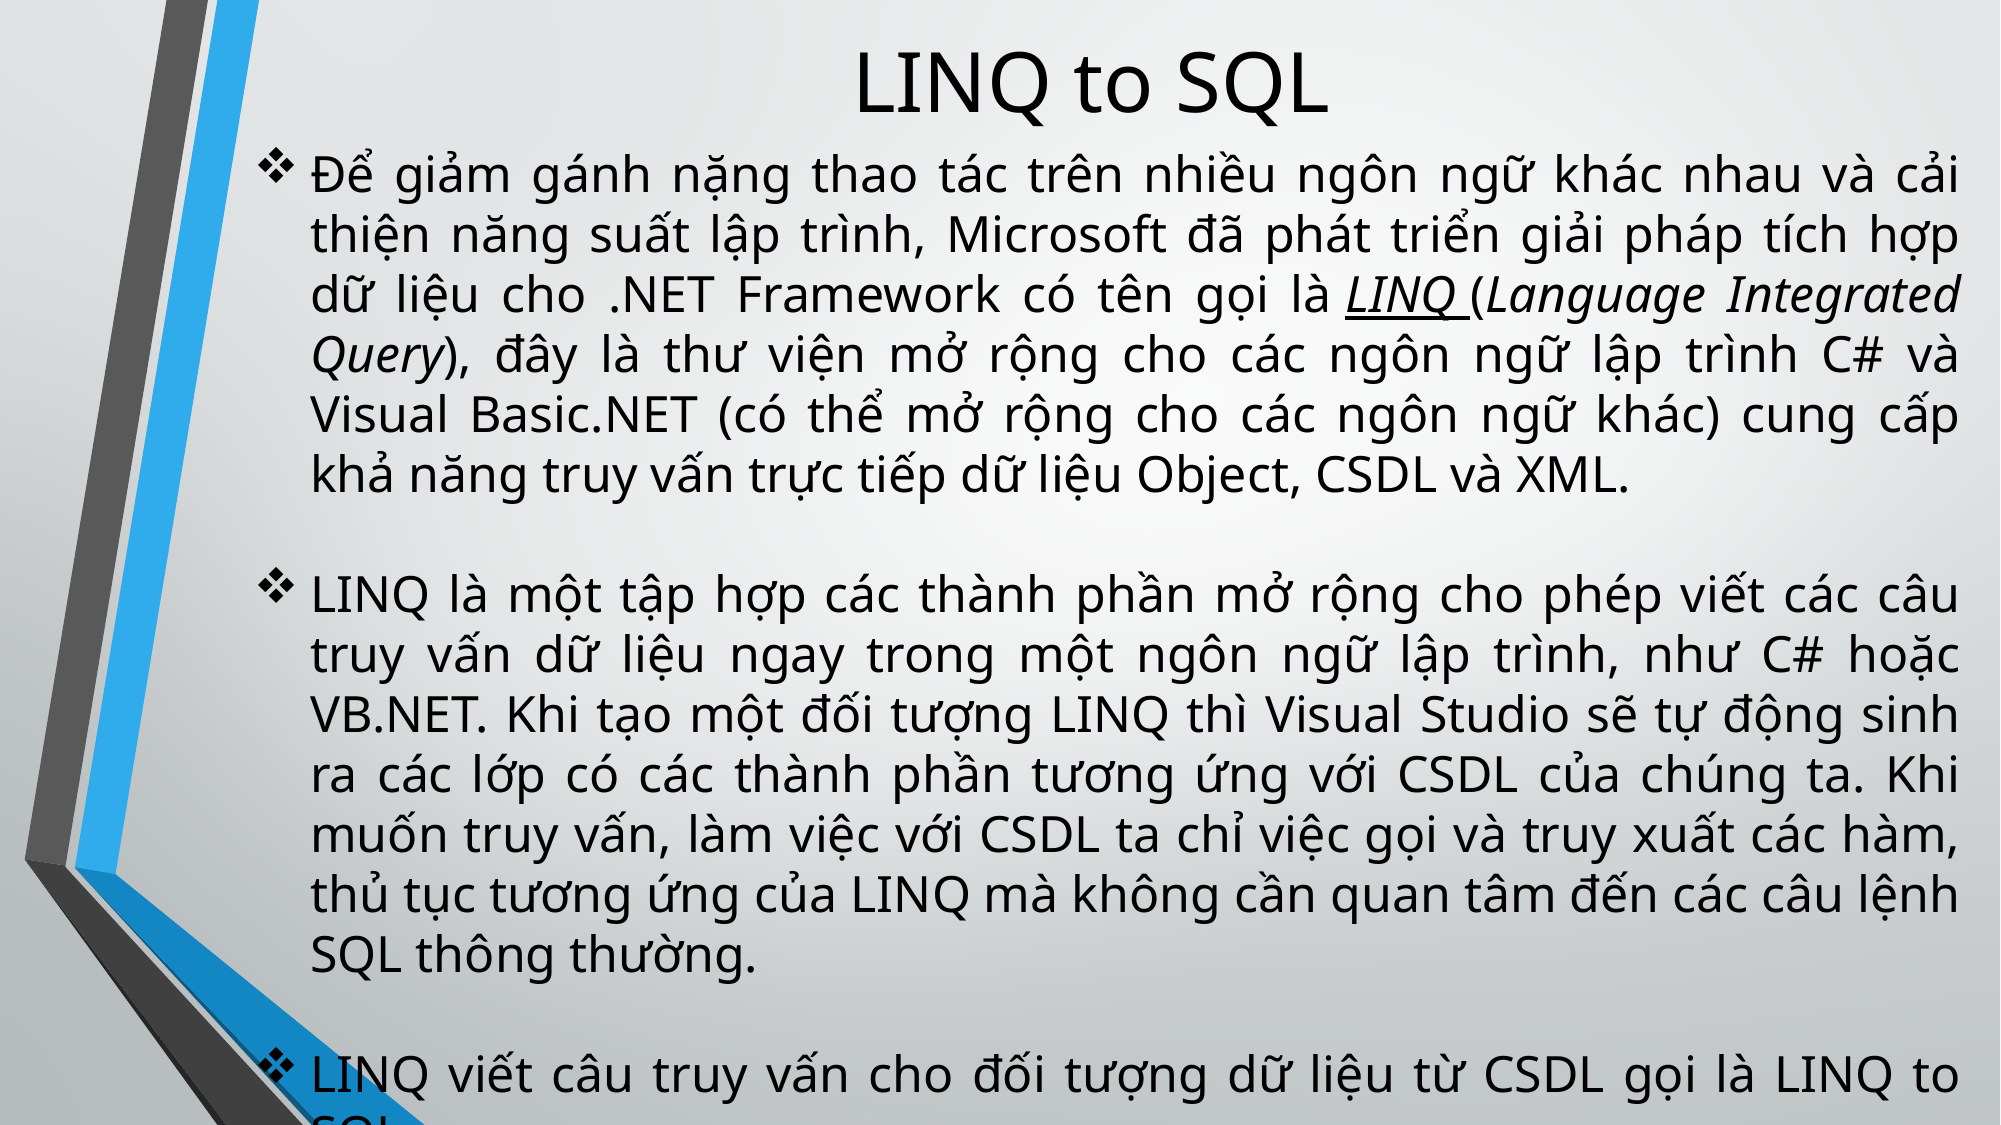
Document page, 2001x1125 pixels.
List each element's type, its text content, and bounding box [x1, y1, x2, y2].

text_box LINQ to SQL [366, 23, 1817, 134]
text_box Để giảm gánh nặng thao tác trên nhiều ngôn ngữ khác nhau và cải thiện năng suất lập trình, Microsoft đã phát triển giải pháp tích hợp dữ liệu cho .NET Framework có tên gọi là LINQ (Language Integrated Query), đây là thư viện mở rộng cho các ngôn ngữ lập trình C# và Visual Basic.NET (có thể mở rộng cho các ngôn ngữ khác) cung cấp khả năng truy vấn trực tiếp dữ liệu Object, CSDL và XML. LINQ là một tập hợp các thành phần mở rộng cho phép viết các câu truy vấn dữ liệu ngay trong một ngôn ngữ lập trình, như C# hoặc VB.NET. Khi tạo một đối tượng LINQ thì Visual Studio sẽ tự động sinh ra các lớp có các thành phần tương ứng với CSDL của chúng ta. Khi muốn truy vấn, làm việc với CSDL ta chỉ việc gọi và truy xuất các hàm, thủ tục tương ứng của LINQ mà không cần quan tâm đến các câu lệnh SQL thông thường. LINQ viết câu truy vấn cho đối tượng dữ liệu từ CSDL gọi là LINQ to SQL. [239, 134, 1977, 1125]
